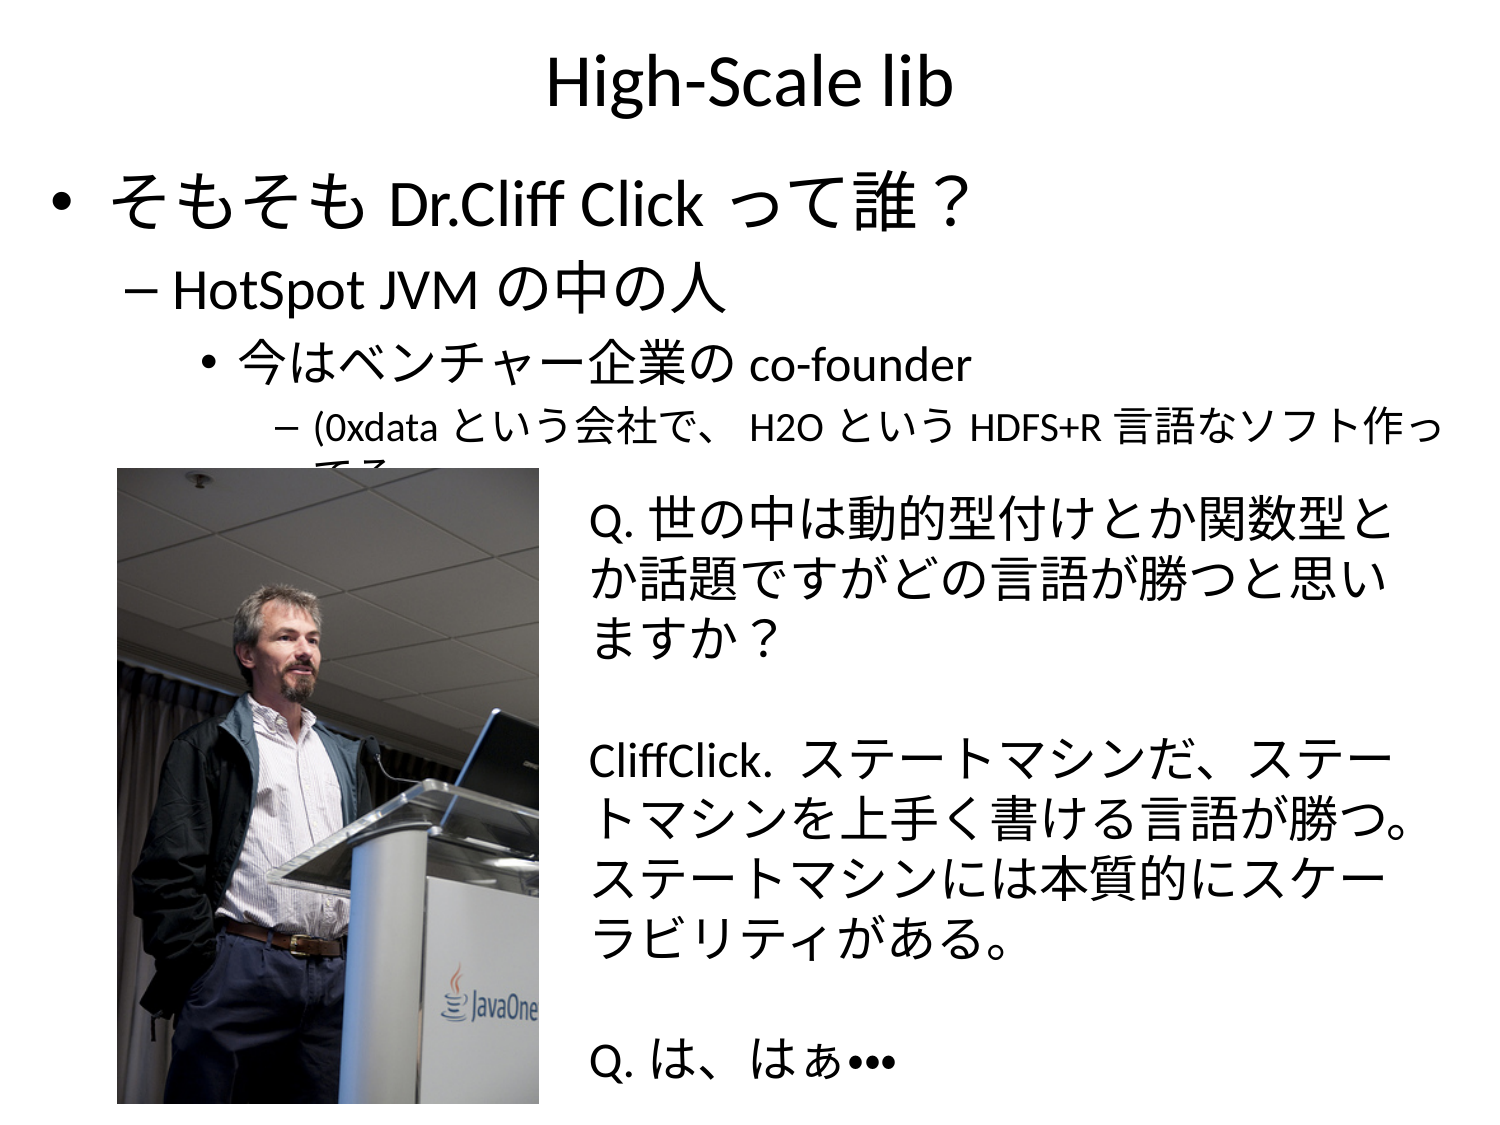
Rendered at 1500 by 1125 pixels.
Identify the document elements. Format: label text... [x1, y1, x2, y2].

title High-Scale lib [75, 23, 1425, 129]
text_box Q.世の中は動的型付けとか関数型とか話題ですがどの言語が勝つと思いますか？ CliffClick. ステートマシンだ、ステートマシンを上手く書ける言語が勝つ。ステートマシンには本質的にスケーラビリティがある。 Q.は、はぁ・・・ [574, 480, 1442, 1096]
picture [116, 468, 540, 1105]
list そもそもDr.Cliff Clickって誰？ HotSpot JVMの中の人 今はベンチャー企業のco-founder (0xdataという会社で、H2OというHDFS+R言語なソフト作ってる [35, 152, 1465, 469]
